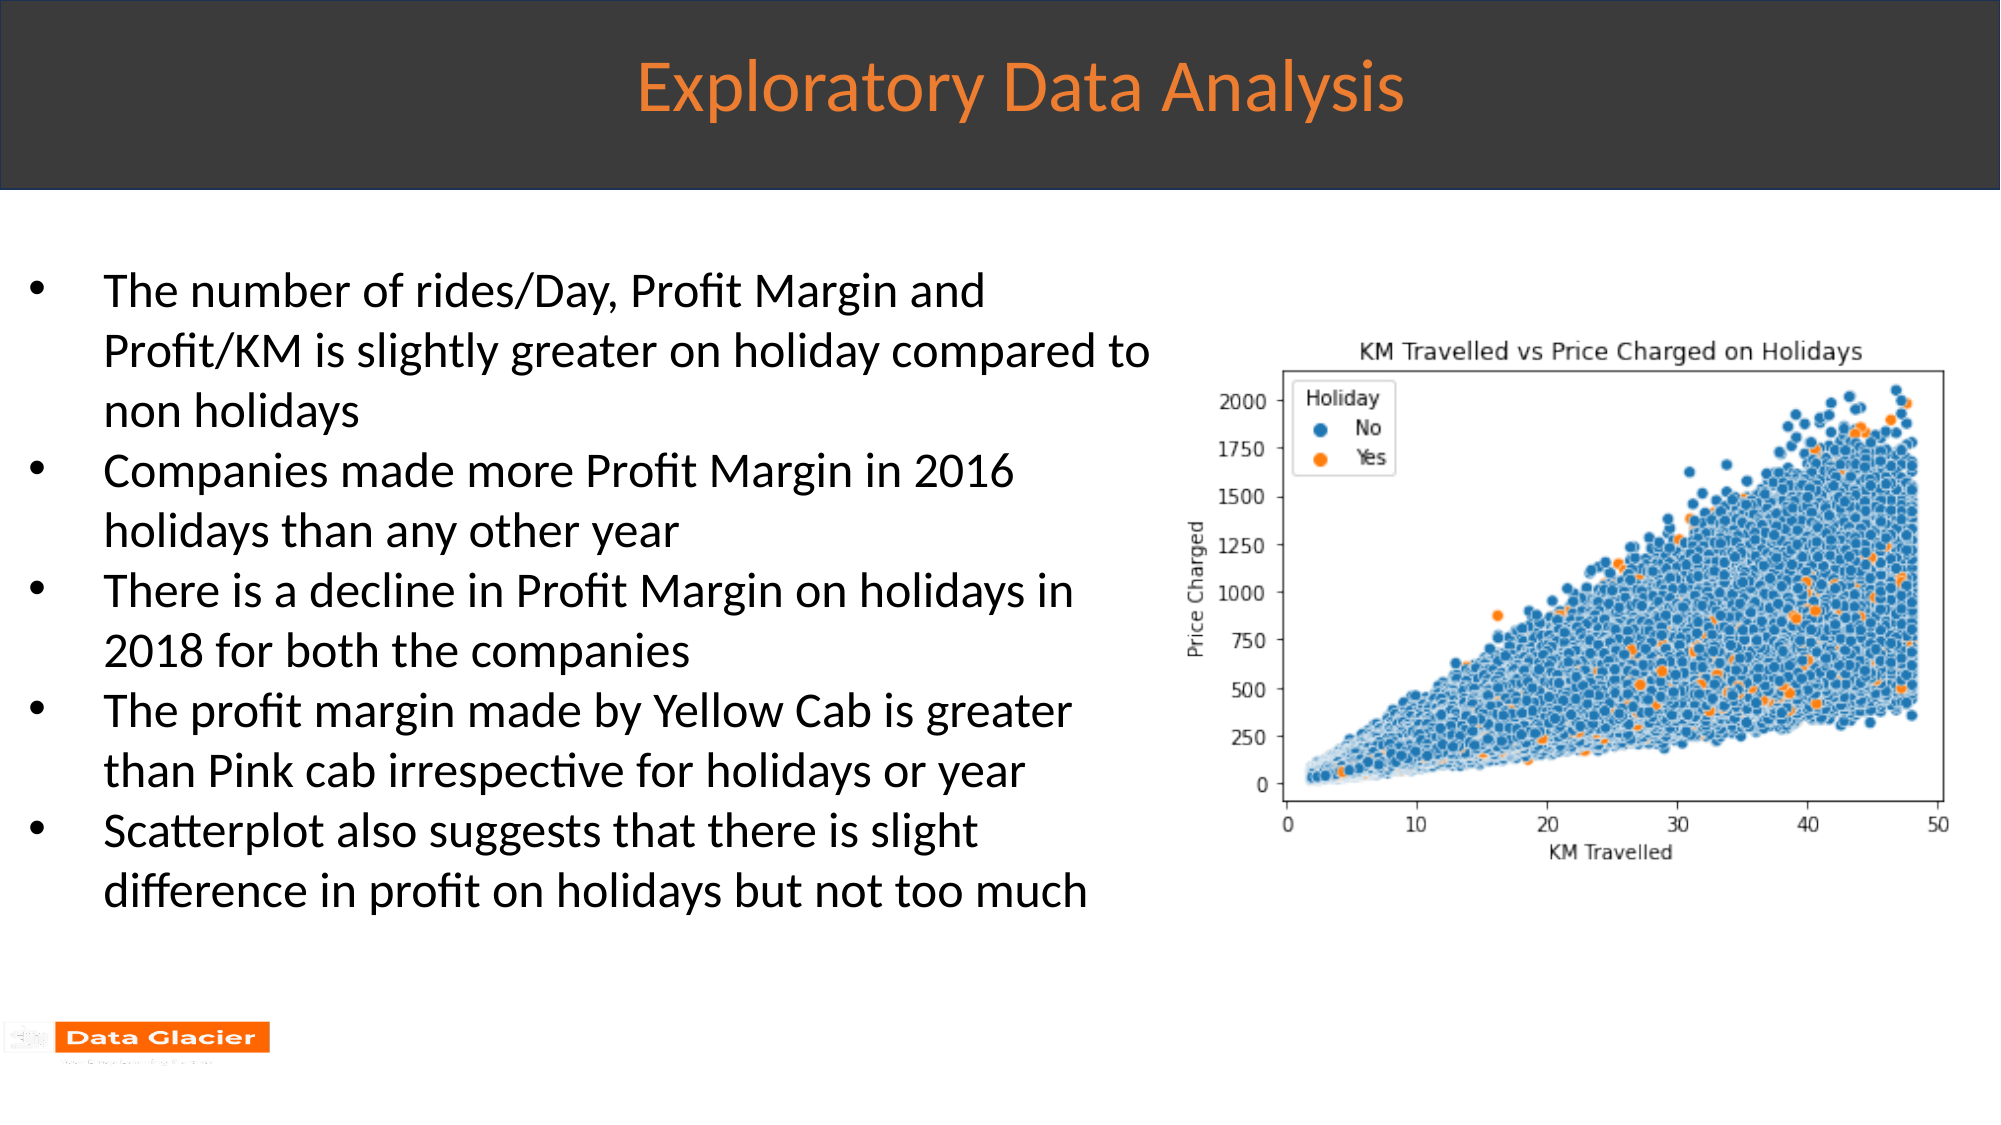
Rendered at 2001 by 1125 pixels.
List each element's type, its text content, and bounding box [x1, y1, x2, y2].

text_box Exploratory Data Analysis [621, 29, 1490, 135]
text_box [0, 0, 2000, 190]
text_box The number of rides/Day, Profit Margin and Profit/KM is slightly greater on holiday compared to non holidays Companies made more Profit Margin in 2016 holidays than any other year There is a decline in Profit Margin on holidays in 2018 for both the companies The profit margin made by Yellow Cab is greater than Pink cab irrespective for holidays or year Scatterplot also suggests that there is slight difference in profit on holidays but not too much [13, 249, 1177, 1055]
picture [0, 961, 272, 1125]
picture [1176, 327, 1965, 876]
